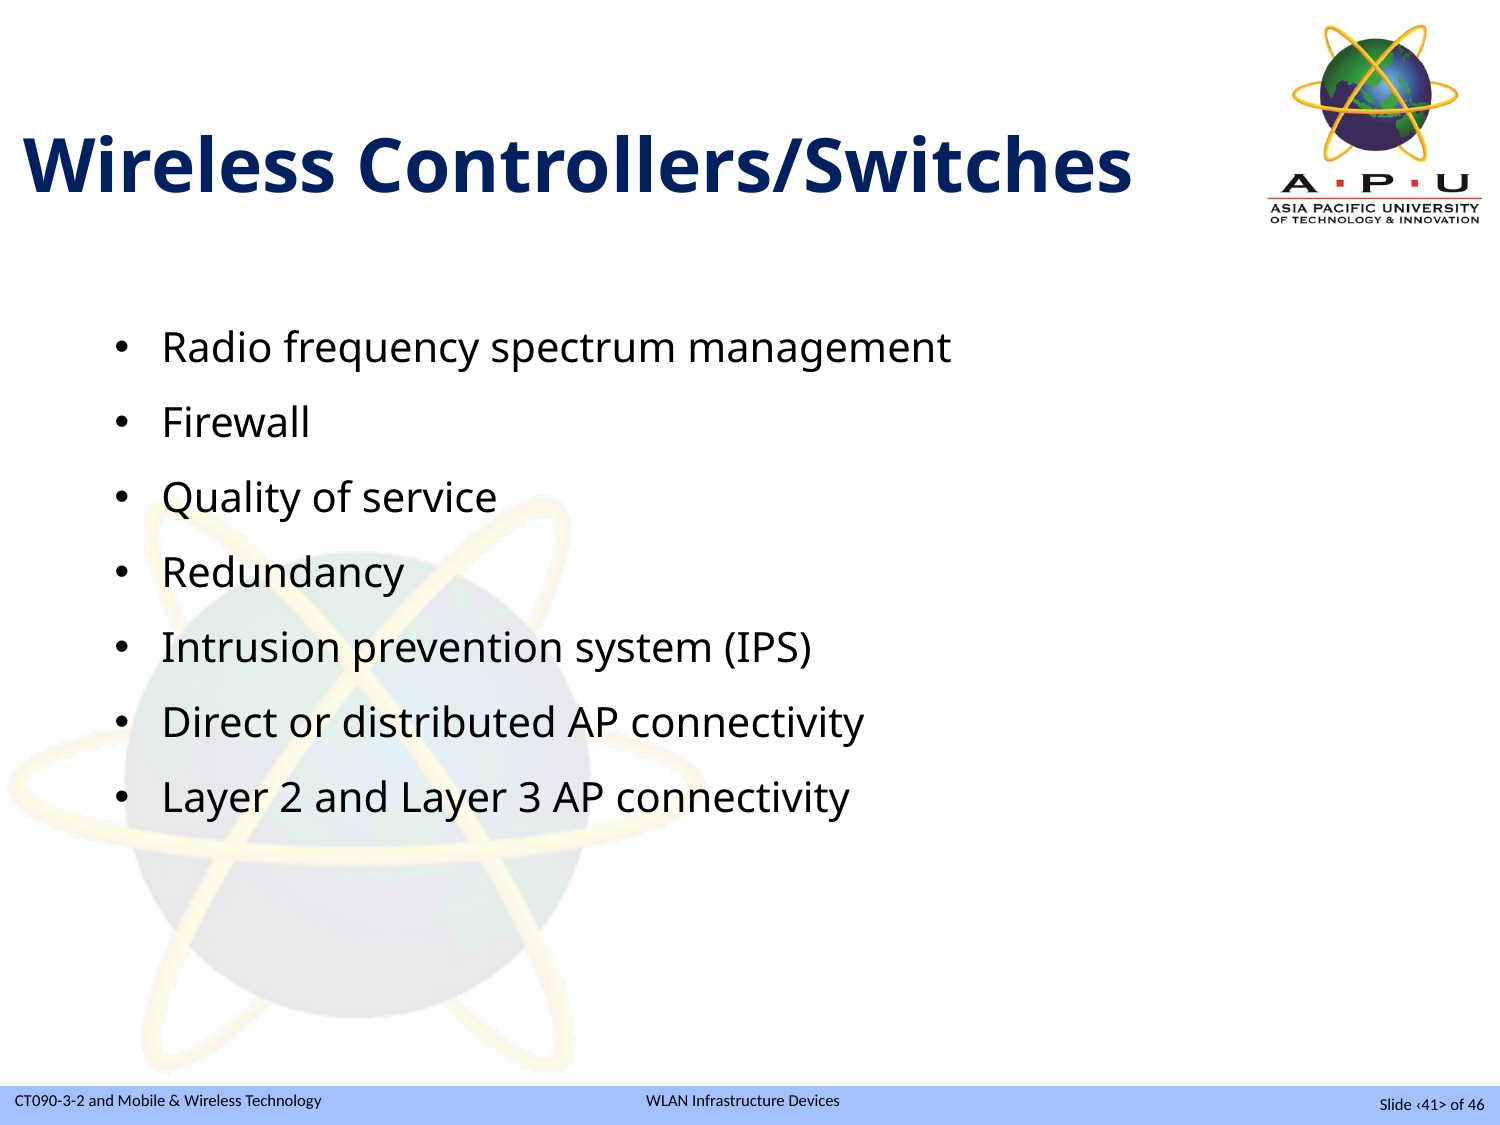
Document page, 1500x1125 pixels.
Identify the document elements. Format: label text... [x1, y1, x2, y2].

picture [1251, 0, 1500, 249]
text_box Radio frequency spectrum management Firewall Quality of service Redundancy Intrusion prevention system (IPS) Direct or distributed AP connectivity Layer 2 and Layer 3 AP connectivity [99, 288, 1350, 829]
footer Slide ‹41> of 46 [1024, 1086, 1500, 1125]
text_box Wireless Controllers/Switches [0, 97, 1182, 227]
